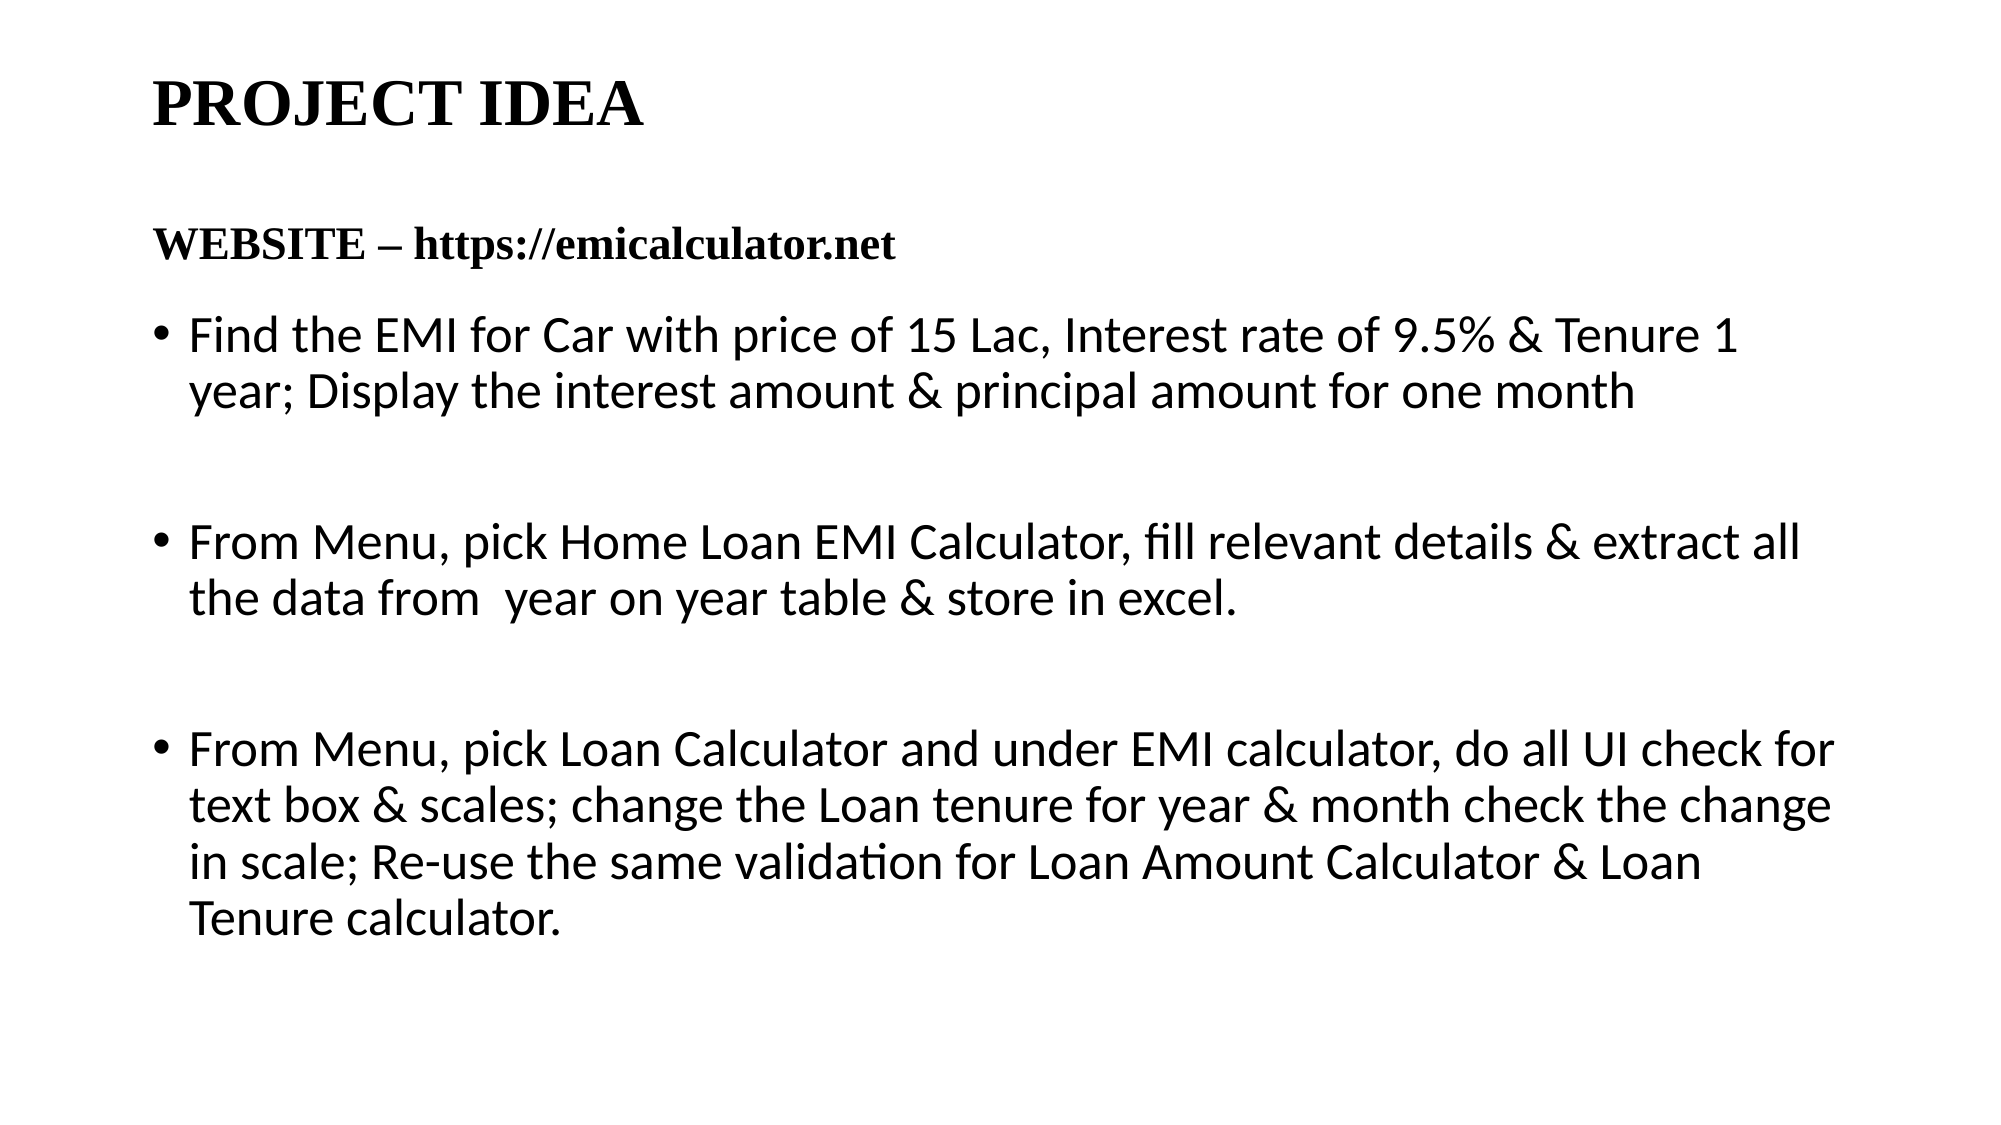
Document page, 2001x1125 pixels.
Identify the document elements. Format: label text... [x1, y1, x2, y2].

list Find the EMI for Car with price of 15 Lac, Interest rate of 9.5% & Tenure 1 year; Display the interest amount & principal amount for one month From Menu, pick Home Loan EMI Calculator, fill relevant details & extract all the data from year on year table & store in excel. From Menu, pick Loan Calculator and under EMI calculator, do all UI check for text box & scales; change the Loan tenure for year & month check the change in scale; Re-use the same validation for Loan Amount Calculator & Loan Tenure calculator. [137, 299, 1863, 1014]
title PROJECT IDEA WEBSITE – https://emicalculator.net [137, 59, 1863, 278]
